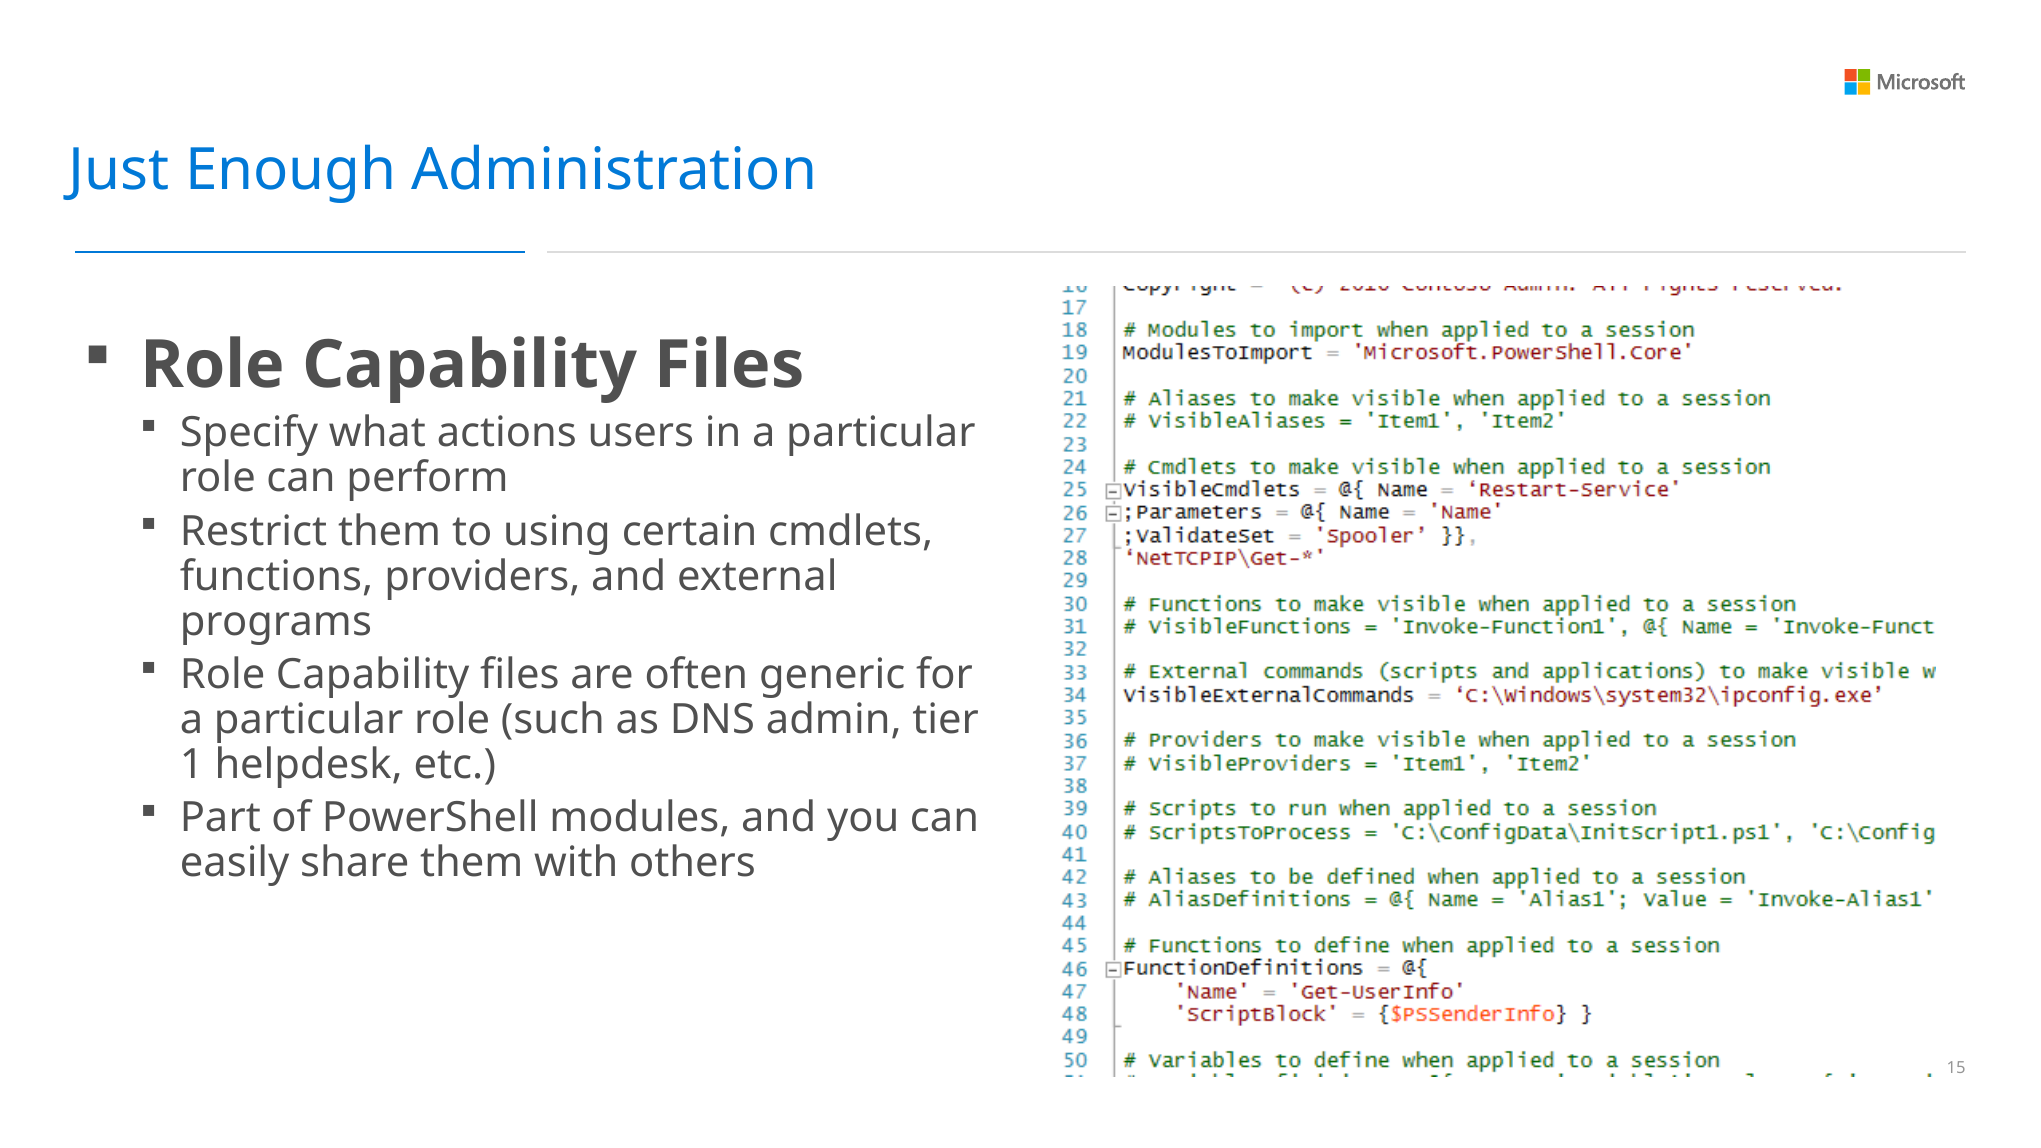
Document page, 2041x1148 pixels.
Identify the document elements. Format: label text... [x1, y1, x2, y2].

text_box Role Capability Files Specify what actions users in a particular role can perform Restrict them to using certain cmdlets, functions, providers, and external programs Role Capability files are often generic for a particular role (such as DNS admin, tier 1 helpdesk, etc.) Part of PowerShell modules, and you can easily share them with others [60, 315, 1020, 954]
picture [1058, 286, 1936, 1077]
slide_number 14 [1936, 1058, 1966, 1077]
list Just Enough Administration [45, 120, 1968, 200]
